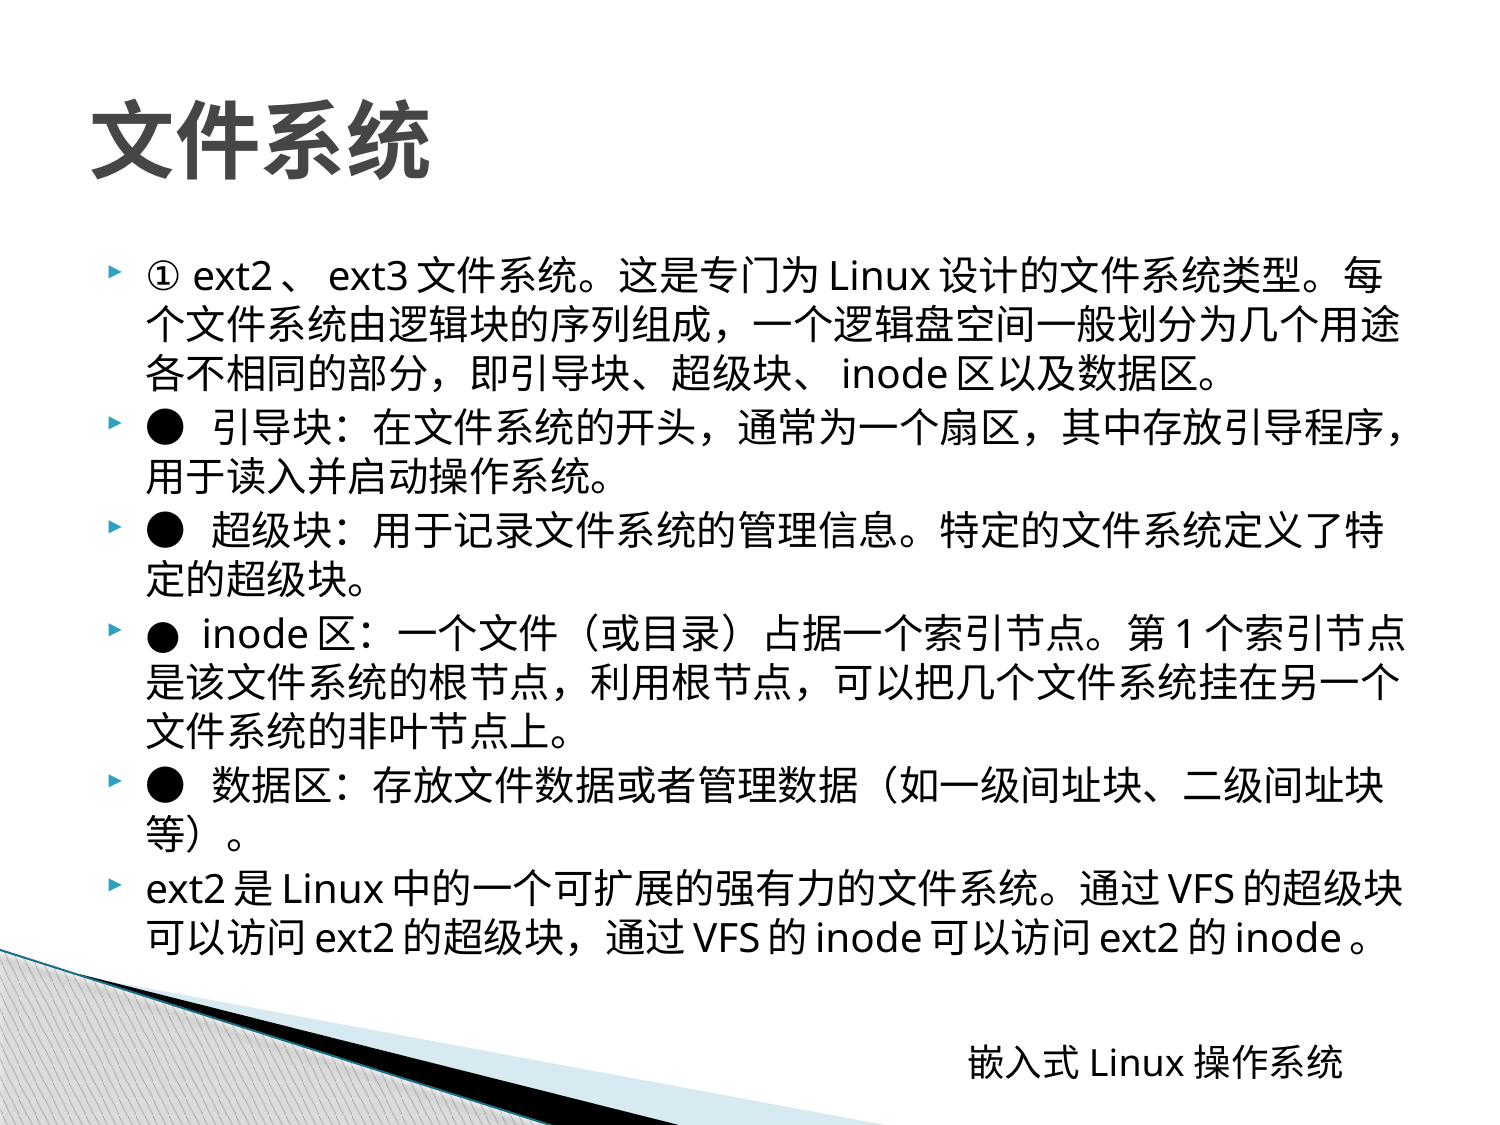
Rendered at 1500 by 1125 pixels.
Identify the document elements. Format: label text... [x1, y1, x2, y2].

text_box 嵌入式Linux操作系统 [867, 1031, 1430, 1091]
title 文件系统 [75, 45, 1425, 233]
list ① ext2、ext3文件系统。这是专门为Linux设计的文件系统类型。每个文件系统由逻辑块的序列组成，一个逻辑盘空间一般划分为几个用途各不相同的部分，即引导块、超级块、inode区以及数据区。 ● 引导块：在文件系统的开头，通常为一个扇区，其中存放引导程序，用于读入并启动操作系统。 ● 超级块：用于记录文件系统的管理信息。特定的文件系统定义了特定的超级块。 ● inode区：一个文件（或目录）占据一个索引节点。第1个索引节点是该文件系统的根节点，利用根节点，可以把几个文件系统挂在另一个文件系统的非叶节点上。 ● 数据区：存放文件数据或者管理数据（如一级间址块、二级间址块等）。 ext2是Linux中的一个可扩展的强有力的文件系统。通过VFS的超级块可以访问ext2的超级块，通过VFS的inode可以访问ext2的inode。 [75, 243, 1425, 986]
